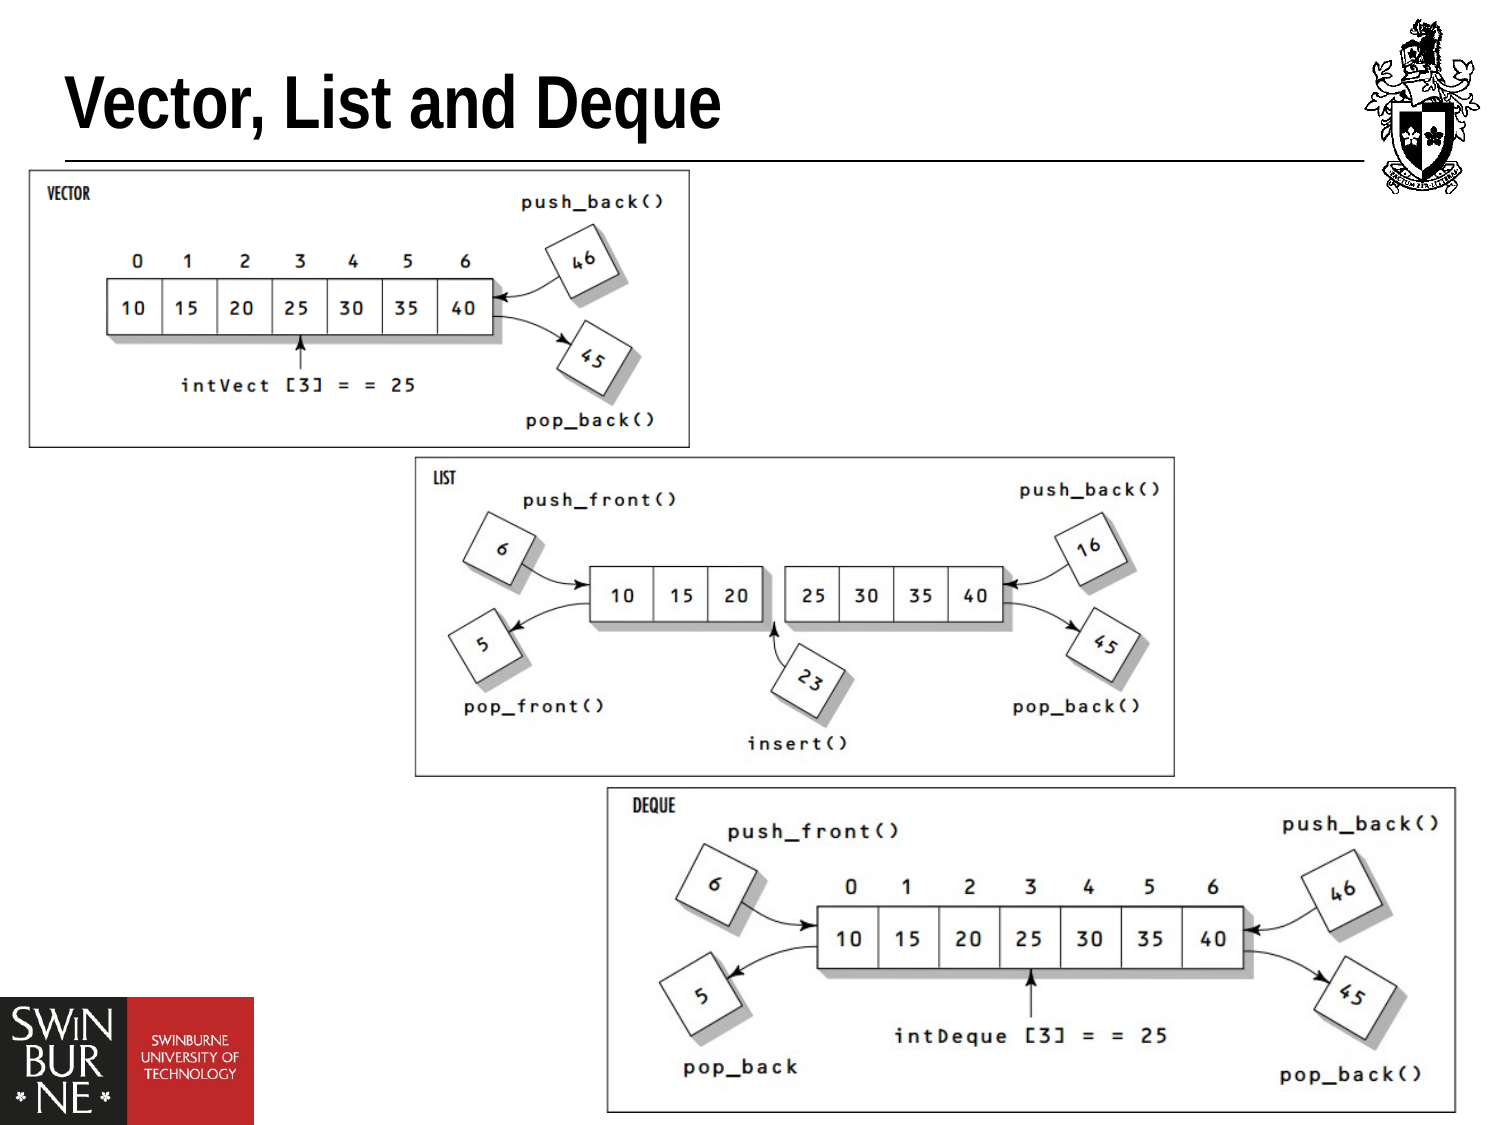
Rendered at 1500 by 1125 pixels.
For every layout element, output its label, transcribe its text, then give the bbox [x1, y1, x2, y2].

title Vector, List and Deque [62, 51, 963, 242]
text_box [414, 456, 1176, 777]
picture [0, 997, 254, 1125]
text_box [28, 169, 691, 448]
picture [1364, 19, 1481, 194]
text_box [606, 786, 1457, 1113]
